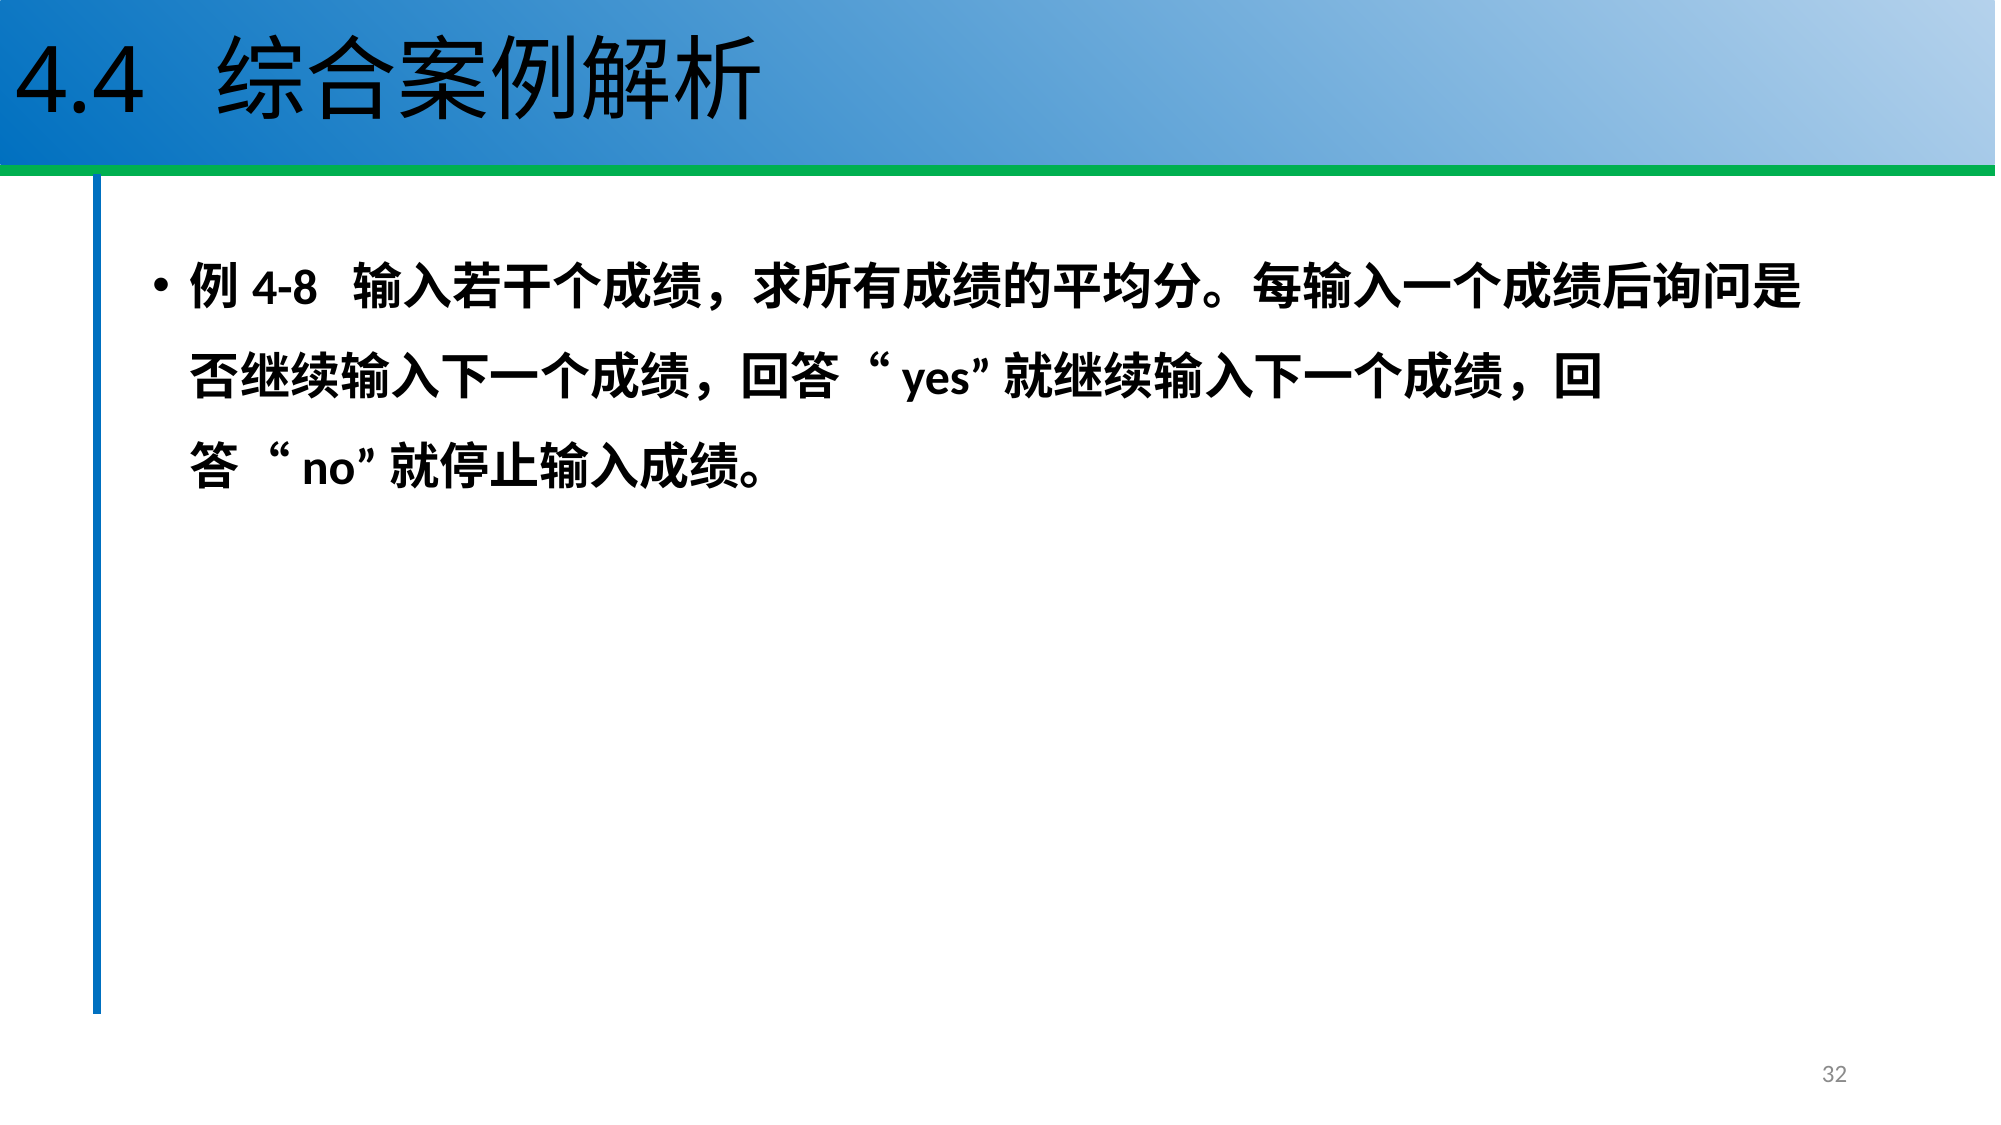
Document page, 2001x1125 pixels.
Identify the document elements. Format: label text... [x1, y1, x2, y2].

slide_number 32 [1412, 1042, 1863, 1103]
list 例4-8 输入若干个成绩，求所有成绩的平均分。每输入一个成绩后询问是否继续输入下一个成绩，回答“yes”就继续输入下一个成绩，回答“no”就停止输入成绩。 [137, 216, 1863, 1103]
title 4.4 综合案例解析 [0, 0, 1995, 165]
